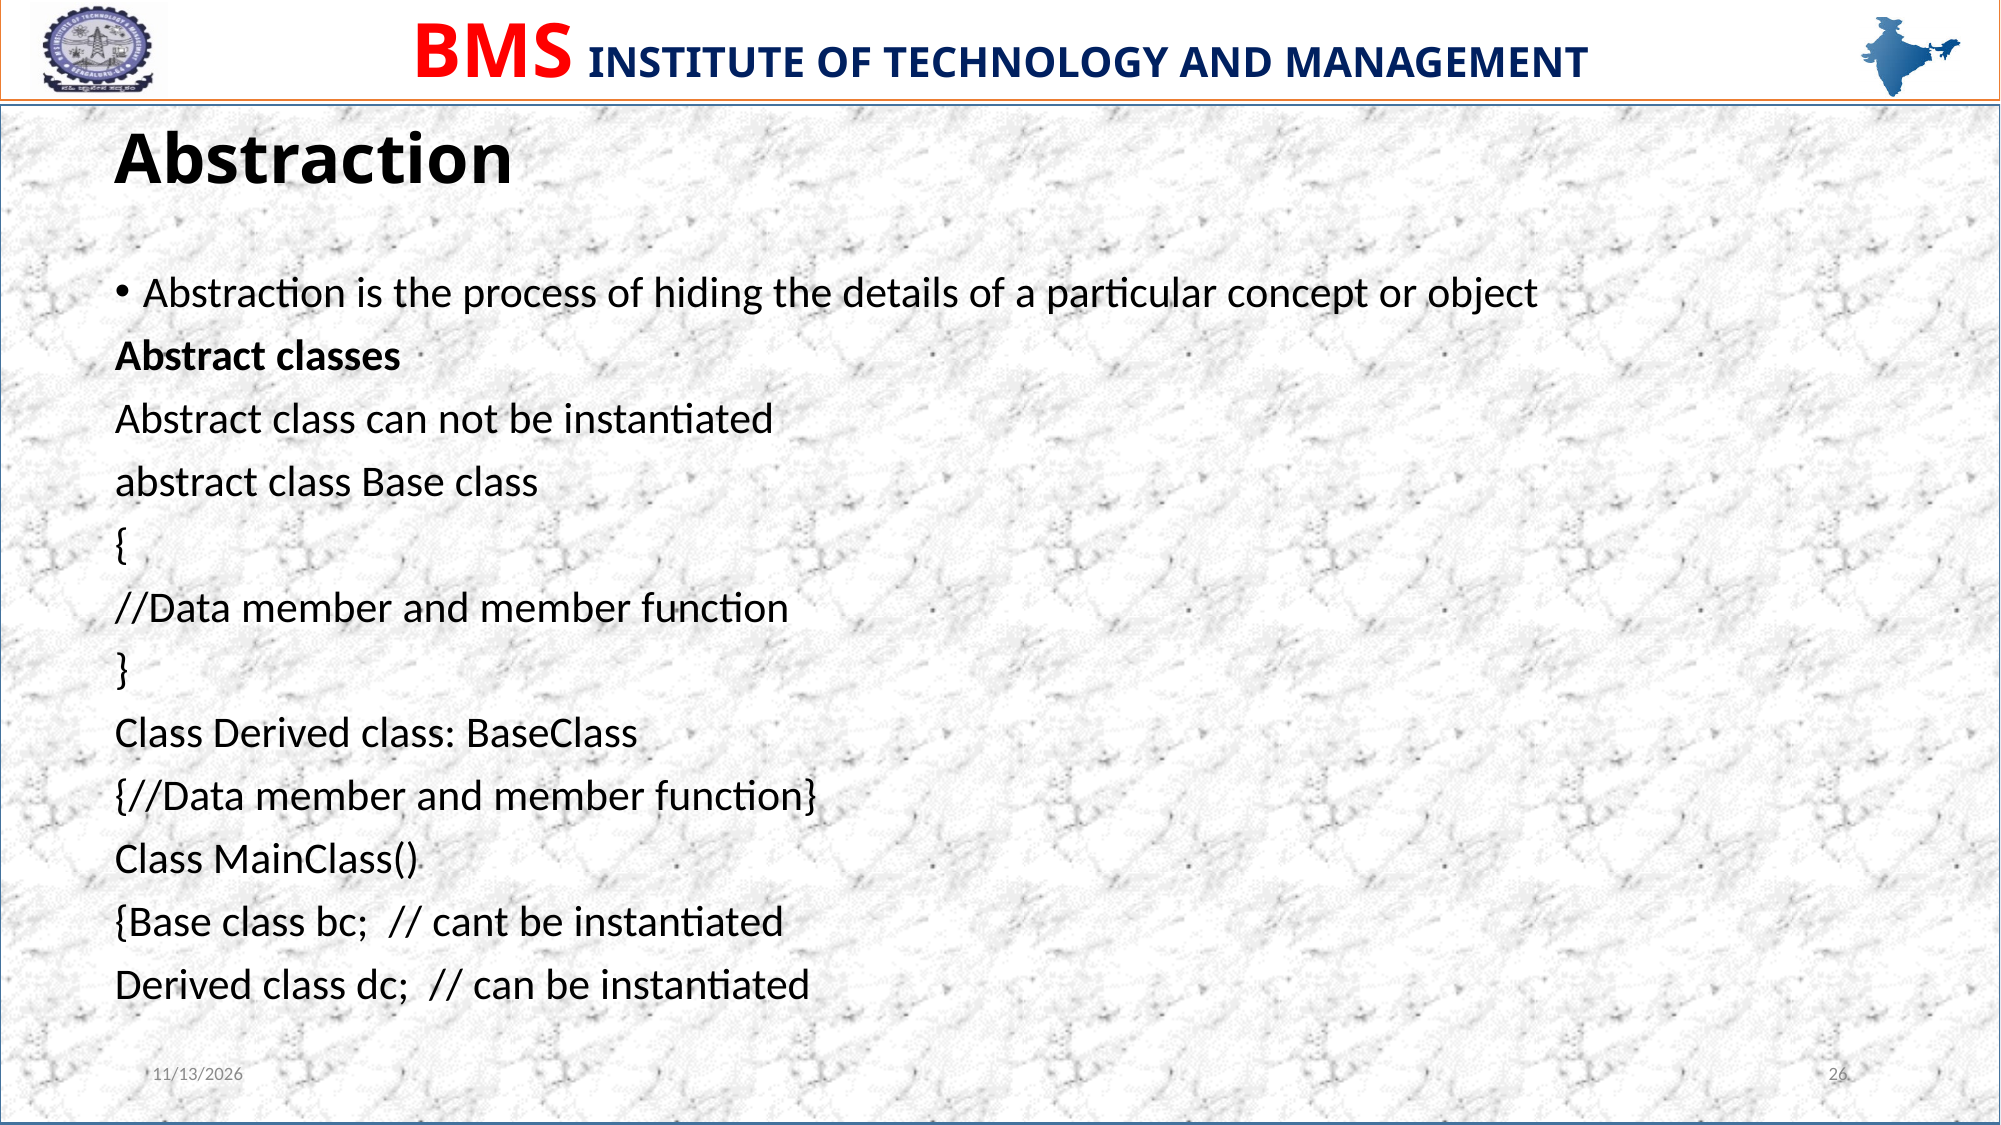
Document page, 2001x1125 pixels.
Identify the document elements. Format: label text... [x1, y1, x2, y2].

title Abstraction [99, 116, 1900, 233]
picture [30, 2, 168, 98]
slide_number 26 [1412, 1042, 1863, 1103]
list Abstraction is the process of hiding the details of a particular concept or object Abstract classes Abstract class can not be instantiated abstract class Base class { //Data member and member function } Class Derived class: BaseClass {//Data member and member function} Class MainClass() {Base class bc; // cant be instantiated Derived class dc; // can be instantiated [99, 262, 1900, 1075]
picture [1, 106, 1999, 1122]
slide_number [137, 1042, 588, 1103]
picture [1859, 17, 1961, 98]
